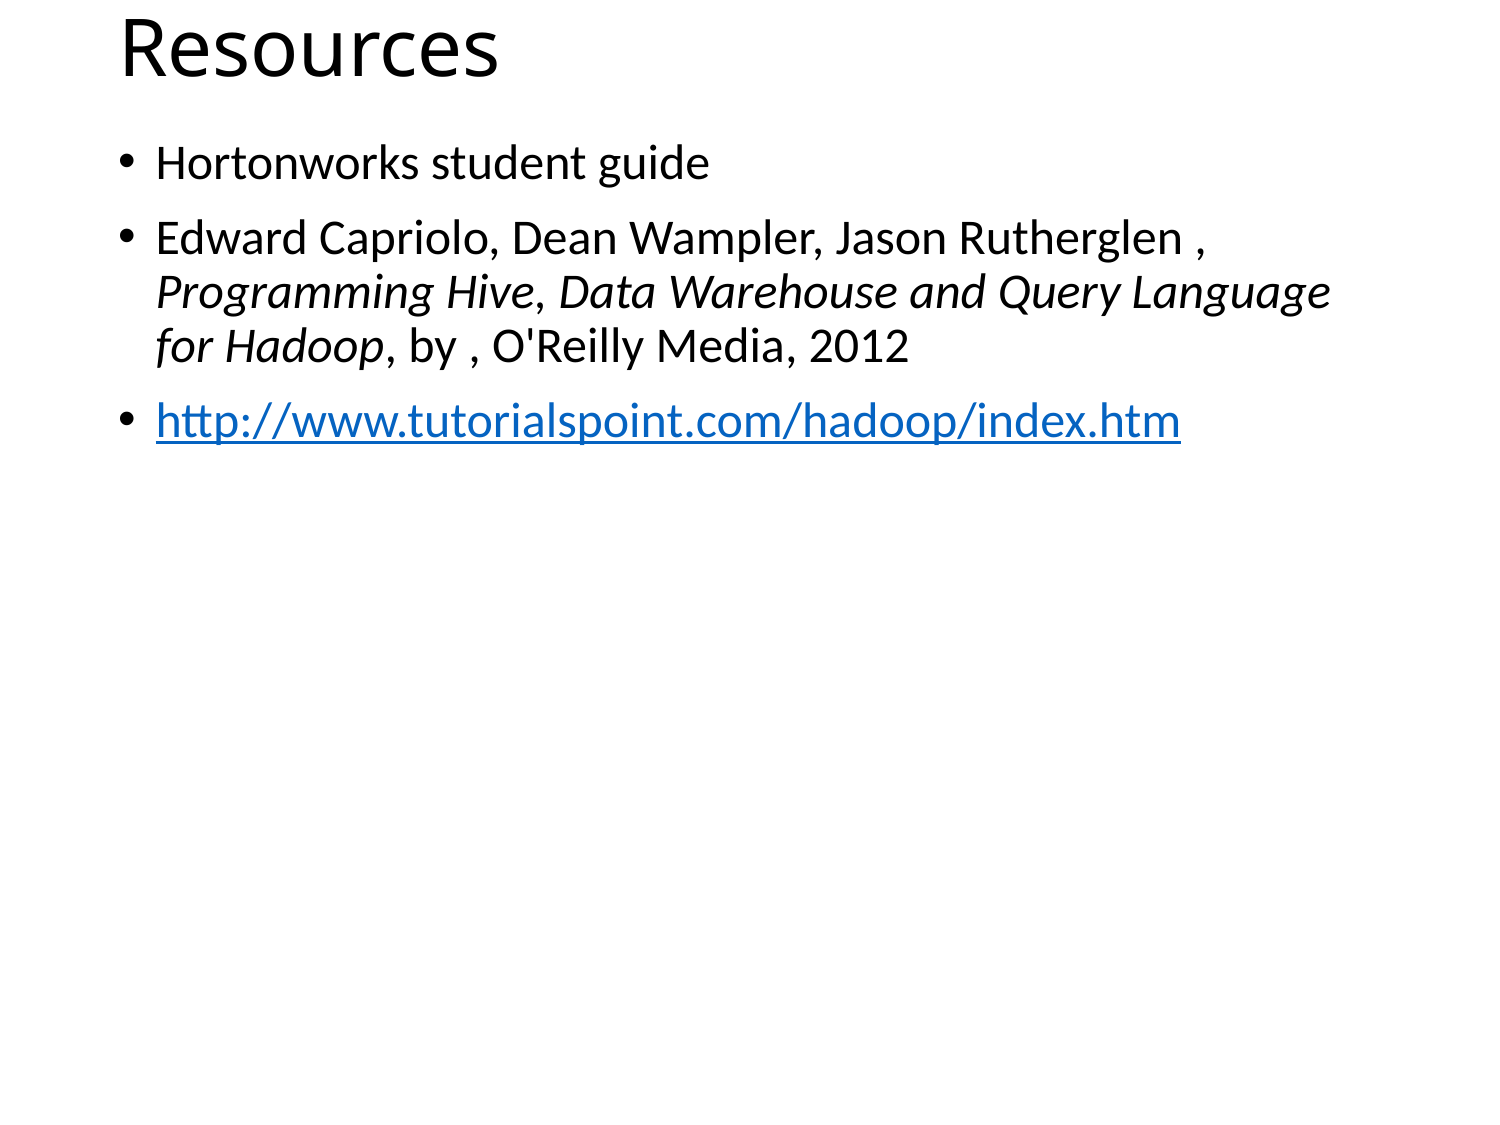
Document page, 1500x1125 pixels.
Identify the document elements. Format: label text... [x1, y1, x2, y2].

title Resources [103, 0, 1397, 102]
list Hortonworks student guide Edward Capriolo, Dean Wampler, Jason Rutherglen , Programming Hive, Data Warehouse and Query Language for Hadoop, by , O'Reilly Media, 2012 http://www.tutorialspoint.com/hadoop/index.htm [103, 128, 1397, 843]
